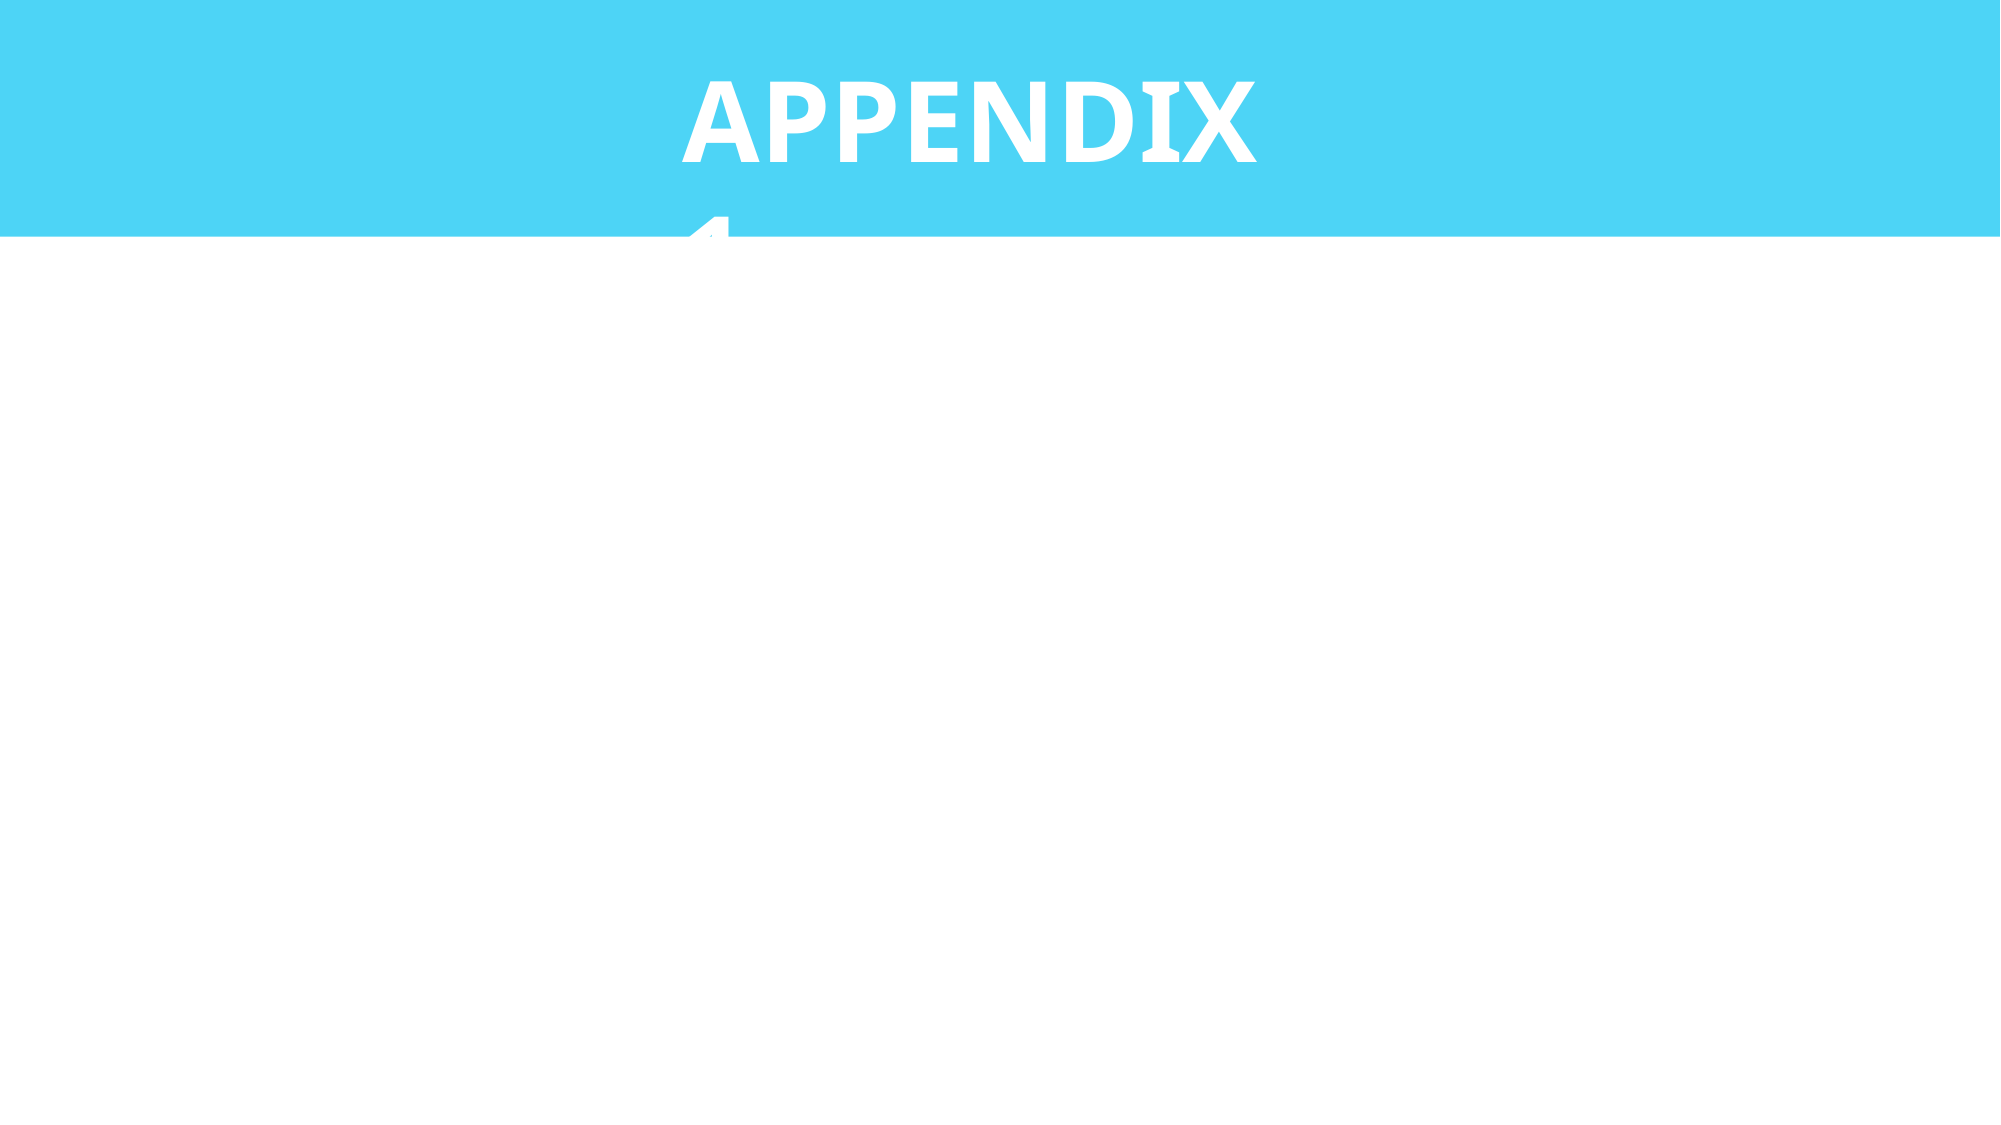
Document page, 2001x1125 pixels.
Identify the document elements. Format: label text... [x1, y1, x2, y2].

text_box APPENDIX 1 [667, 42, 1333, 328]
text_box [0, 0, 2000, 238]
